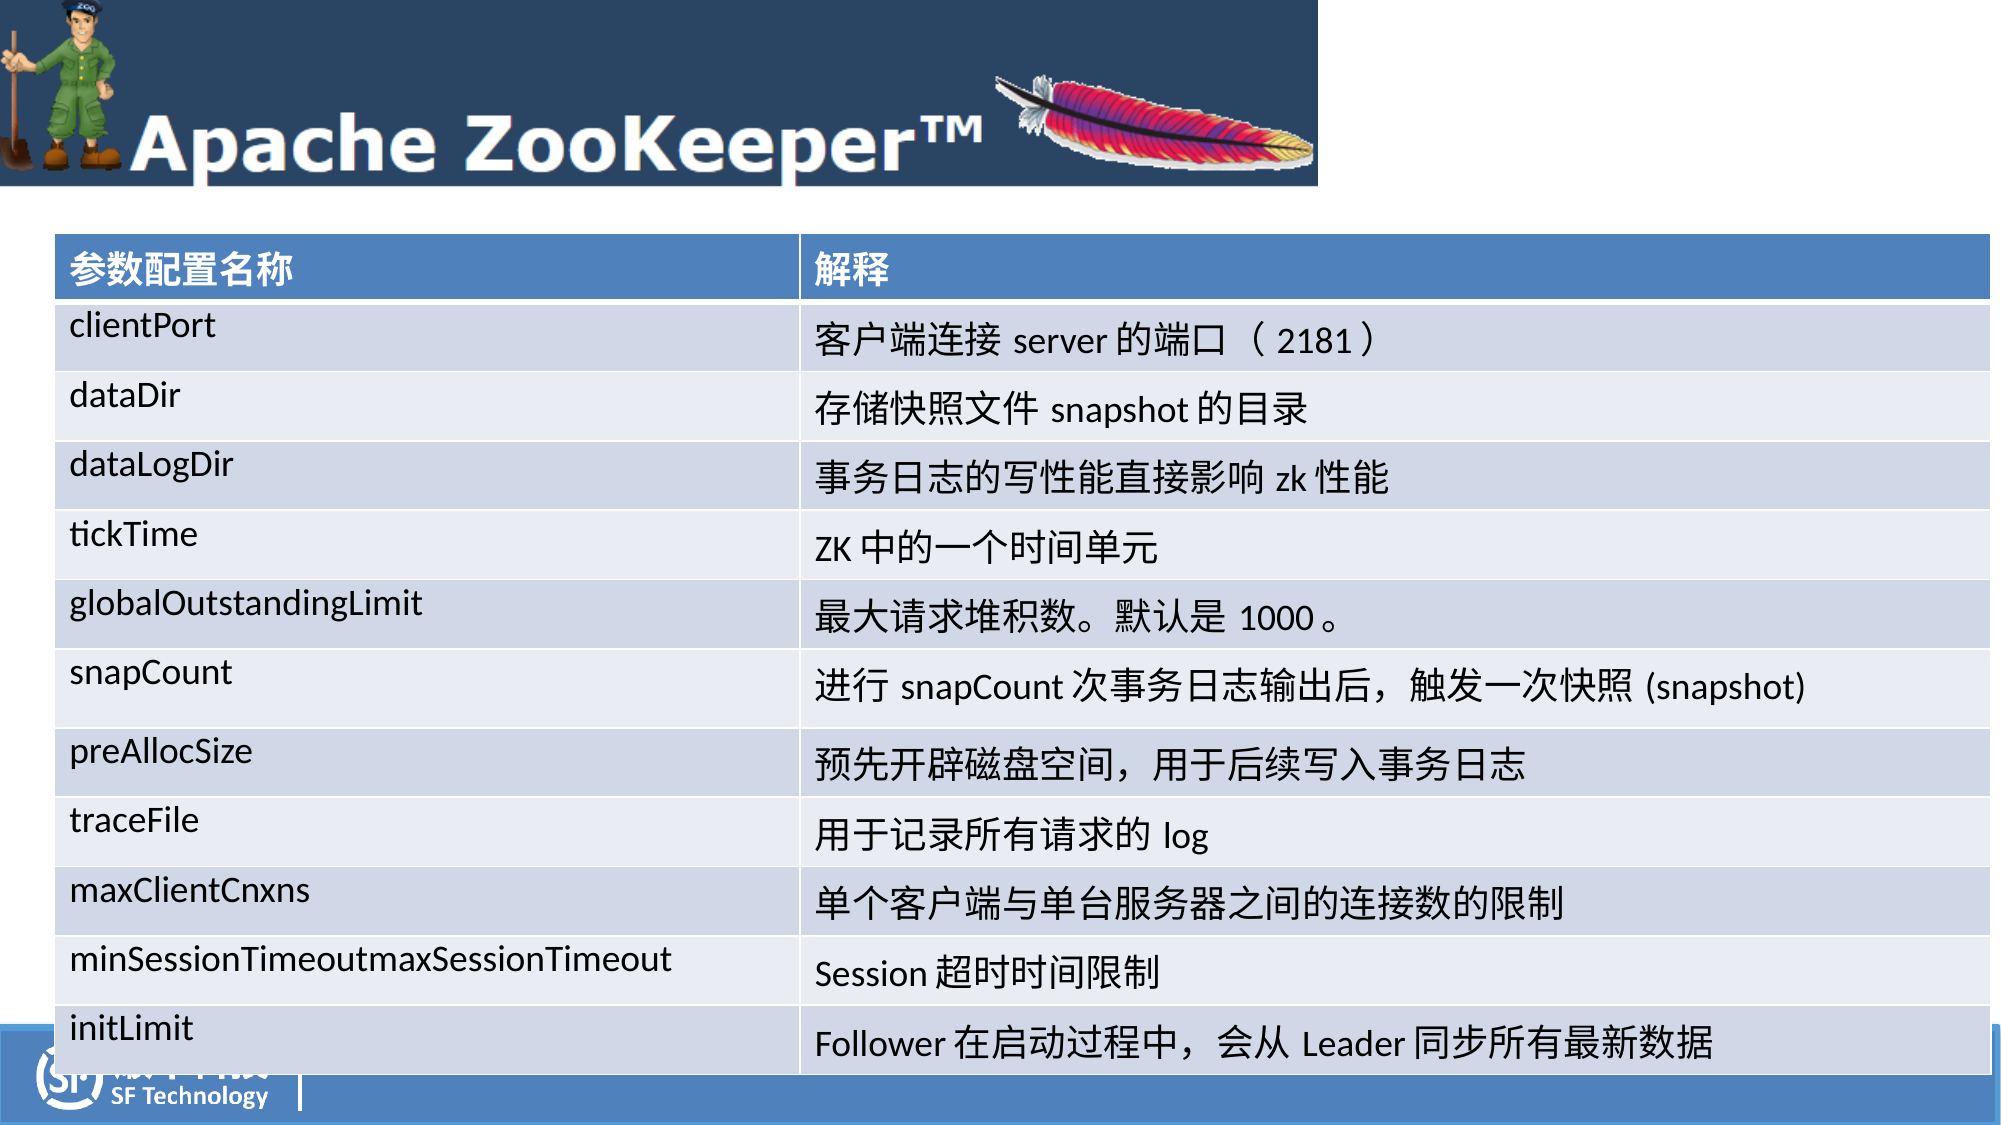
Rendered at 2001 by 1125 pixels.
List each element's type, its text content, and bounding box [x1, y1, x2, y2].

table_header 解释 [801, 234, 1990, 299]
table_cell initLimit [55, 1006, 799, 1074]
table_cell 预先开辟磁盘空间，用于后续写入事务日志 [801, 729, 1990, 796]
table_header 参数配置名称 [55, 234, 799, 299]
table_cell 事务日志的写性能直接影响zk性能 [801, 442, 1990, 509]
table_cell Session超时时间限制 [801, 937, 1990, 1004]
table_cell snapCount [55, 650, 799, 727]
table_cell 存储快照文件snapshot的目录 [801, 372, 1990, 440]
table_cell preAllocSize [55, 729, 799, 796]
table_cell tickTime [55, 511, 799, 579]
picture [34, 1025, 292, 1125]
table_cell minSessionTimeoutmaxSessionTimeout [55, 937, 799, 1004]
table_cell globalOutstandingLimit [55, 580, 799, 648]
table_cell Follower在启动过程中，会从Leader同步所有最新数据 [801, 1006, 1990, 1074]
table_cell maxClientCnxns [55, 867, 799, 935]
table_cell ZK中的一个时间单元 [801, 511, 1990, 579]
table_cell 客户端连接server的端口（2181） [801, 305, 1990, 371]
table_cell 进行snapCount次事务日志输出后，触发一次快照(snapshot) [801, 650, 1990, 727]
table_cell 单个客户端与单台服务器之间的连接数的限制 [801, 867, 1990, 935]
table_cell 用于记录所有请求的log [801, 798, 1990, 866]
table_cell dataDir [55, 372, 799, 440]
table_cell traceFile [55, 798, 799, 866]
picture [0, 0, 1318, 189]
table_cell clientPort [55, 305, 799, 371]
table_cell 最大请求堆积数。默认是1000。 [801, 580, 1990, 648]
table_cell dataLogDir [55, 442, 799, 509]
